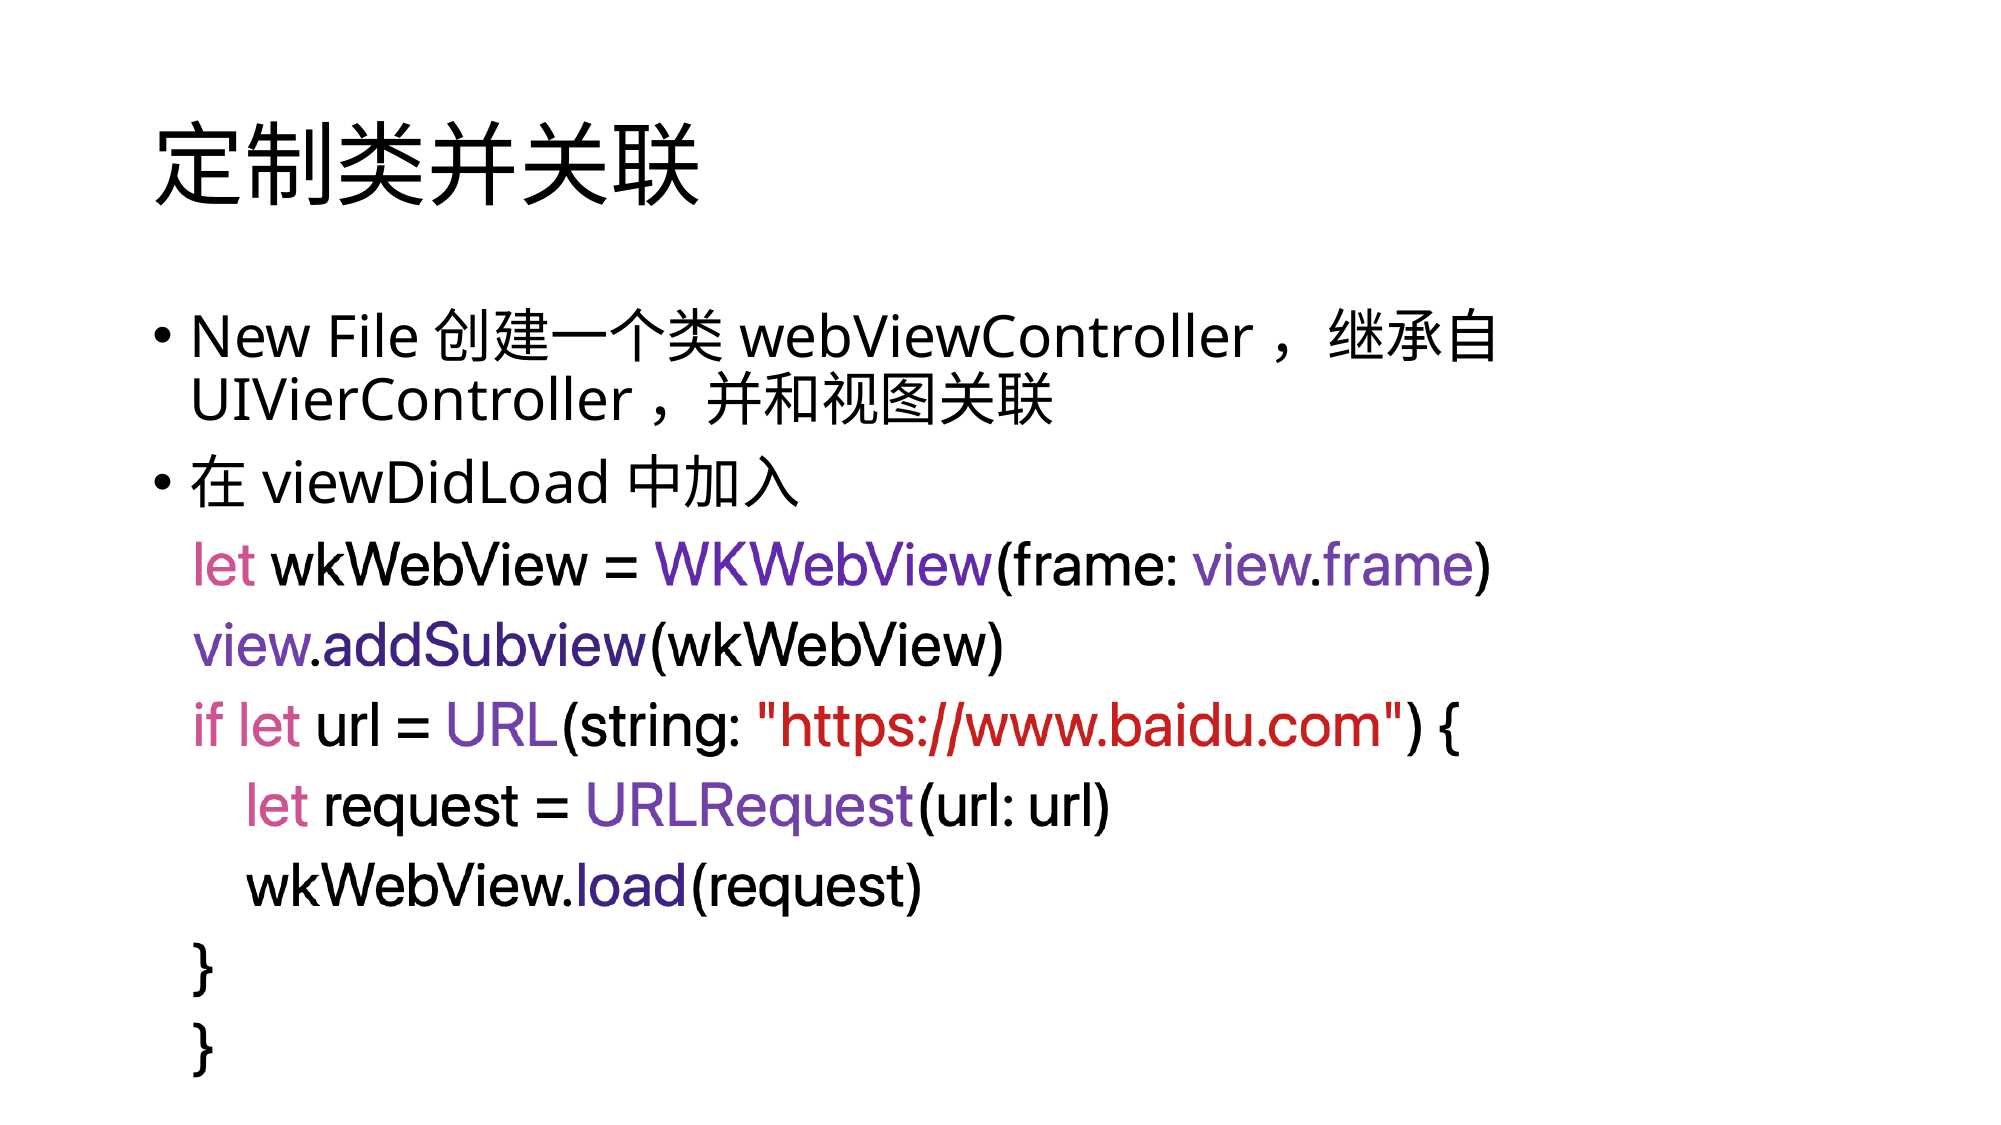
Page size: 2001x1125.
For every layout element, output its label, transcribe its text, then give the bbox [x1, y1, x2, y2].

picture [172, 528, 1520, 1084]
title 定制类并关联 [137, 59, 1863, 278]
list New File创建一个类webViewController，继承自UIVierController，并和视图关联 在viewDidLoad中加入 [137, 299, 1863, 1014]
